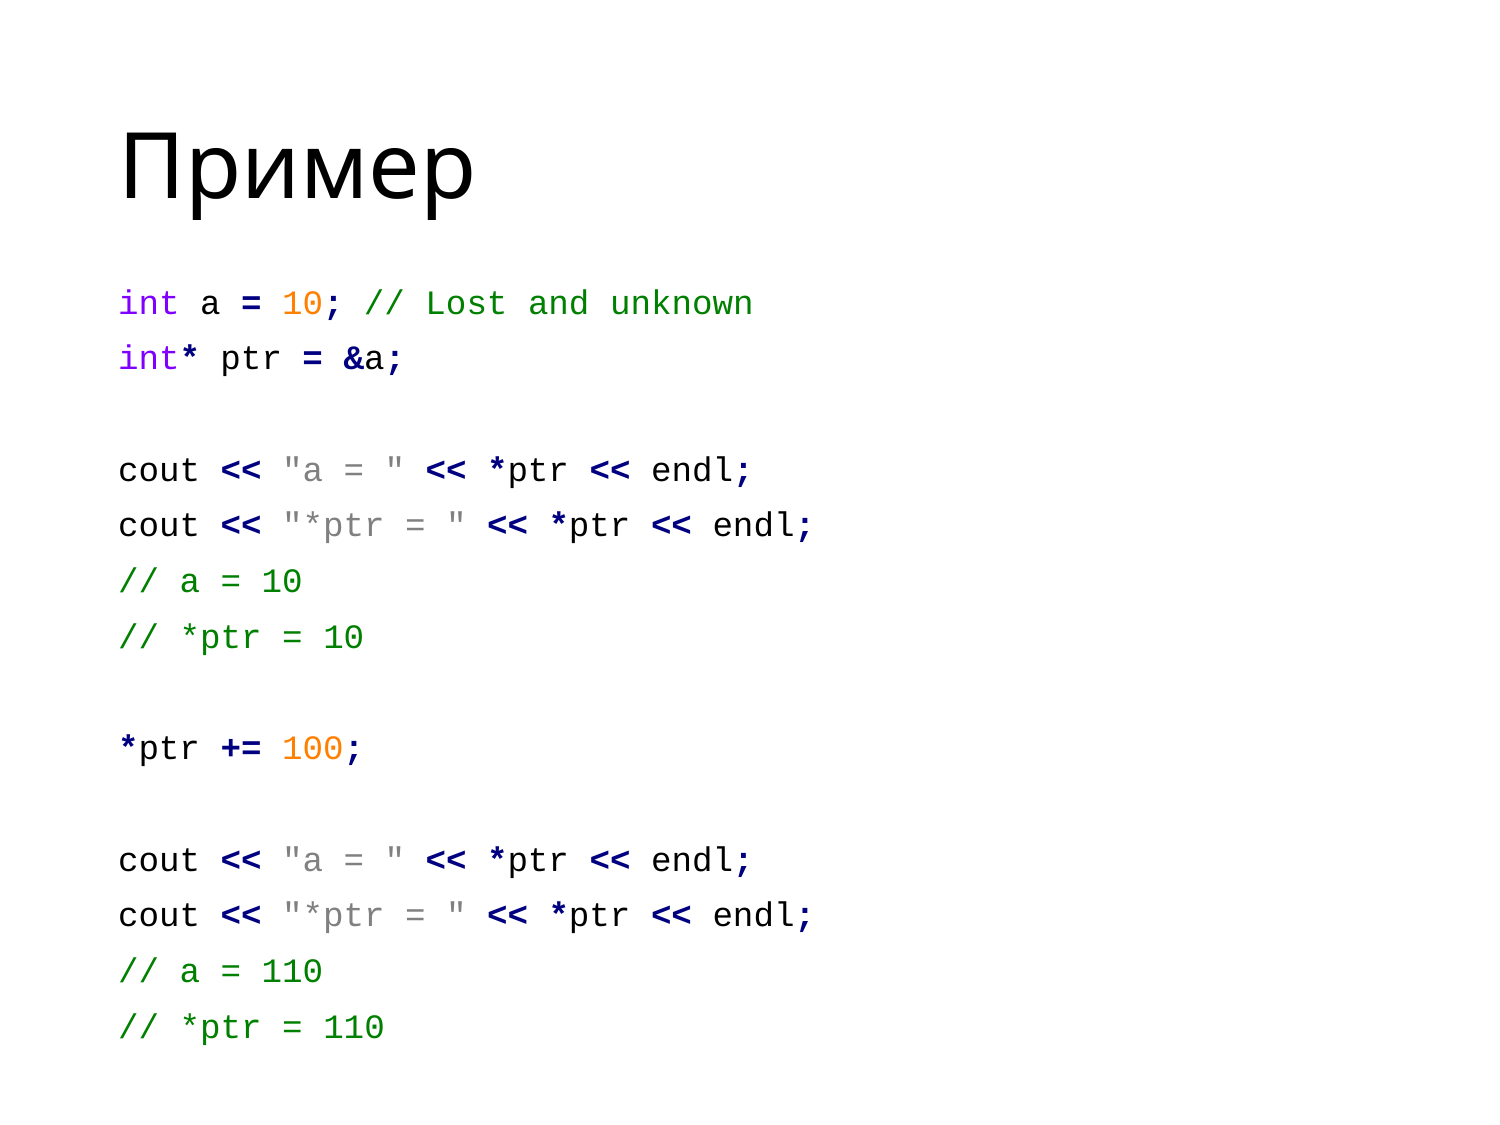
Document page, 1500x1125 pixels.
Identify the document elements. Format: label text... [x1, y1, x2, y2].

title Пример [103, 59, 1397, 277]
list int a = 10; // Lost and unknown int* ptr = &a; cout << "a = " << *ptr << endl; cout << "*ptr = " << *ptr << endl; // a = 10 // *ptr = 10 *ptr += 100; cout << "a = " << *ptr << endl; cout << "*ptr = " << *ptr << endl; // a = 110 // *ptr = 110 [103, 277, 1397, 1057]
